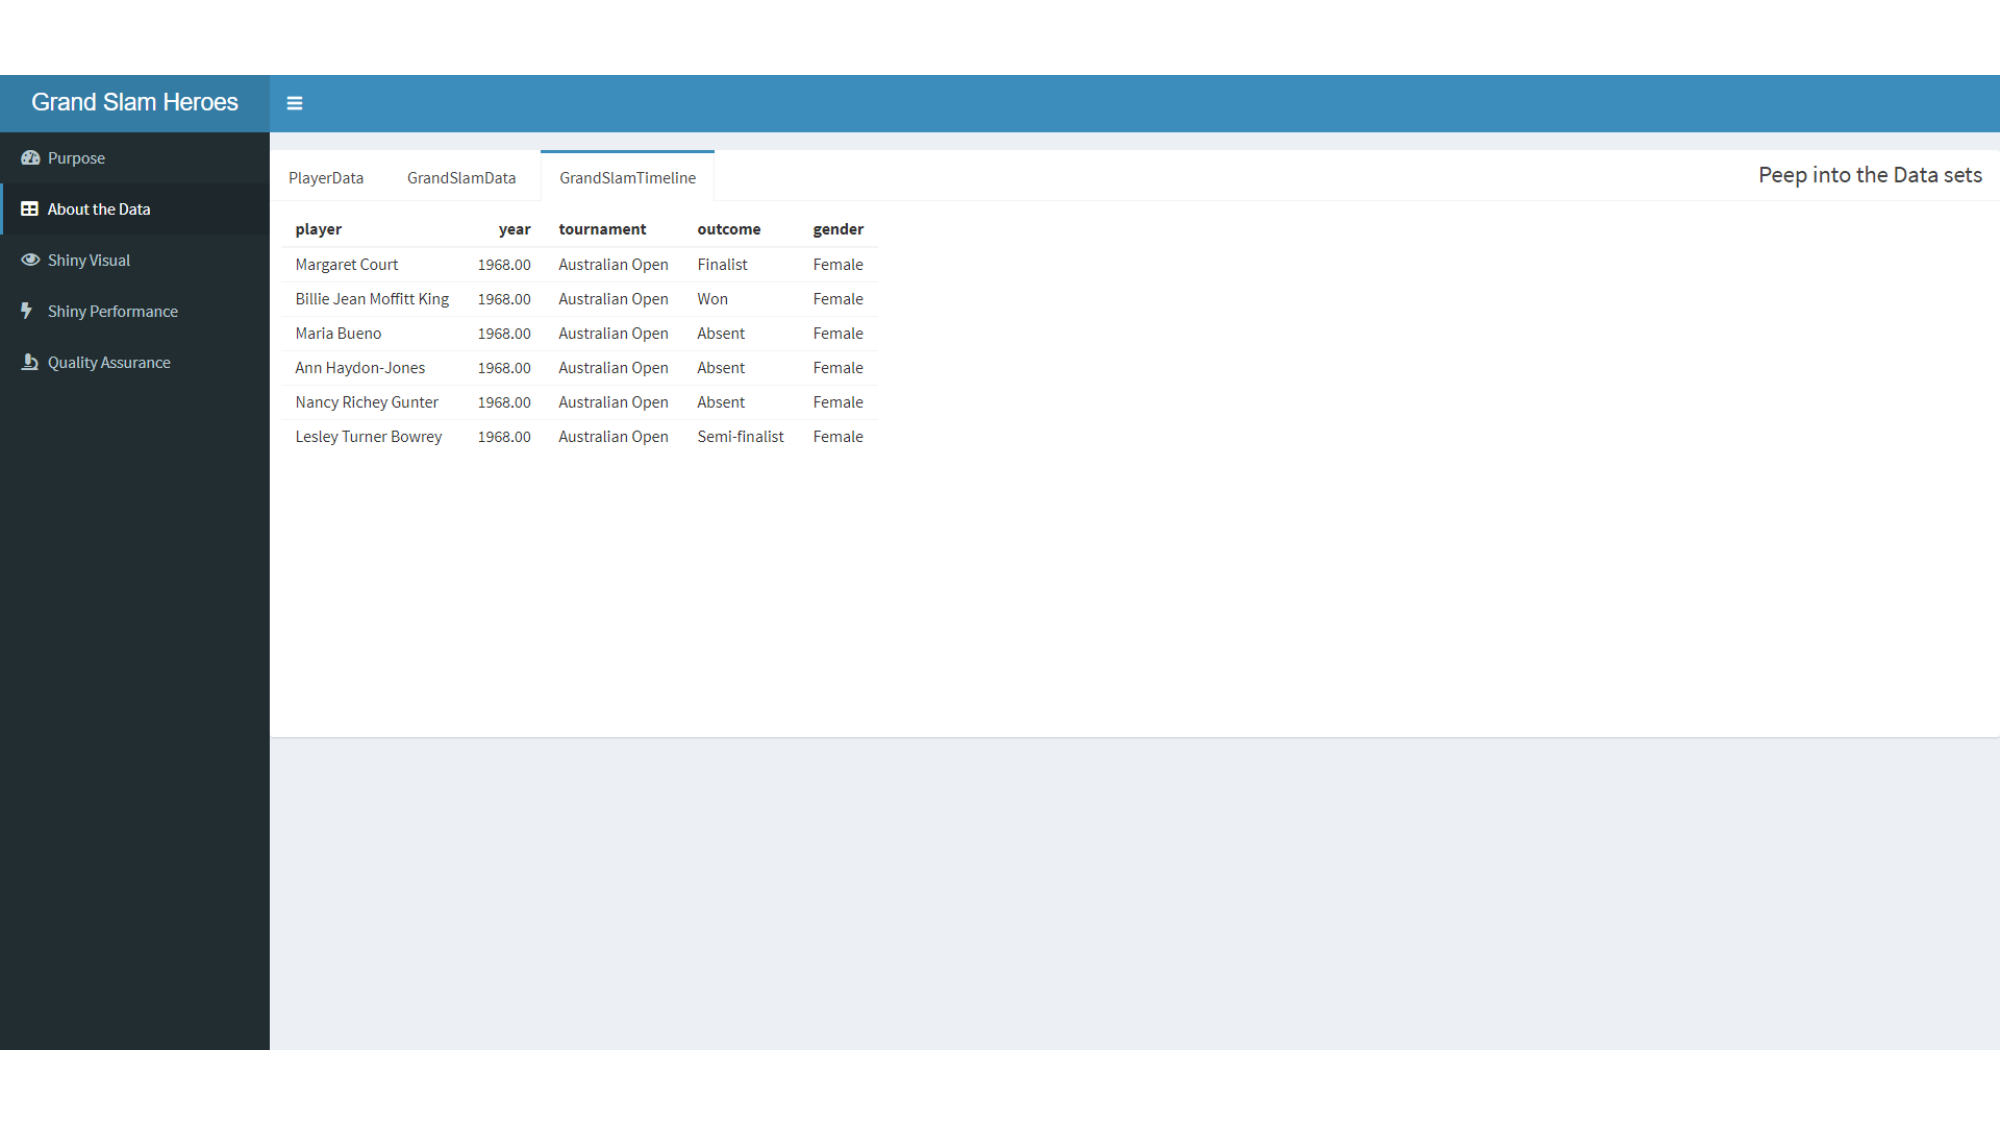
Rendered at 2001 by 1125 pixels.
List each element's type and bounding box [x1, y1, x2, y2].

picture [0, 75, 2000, 1050]
